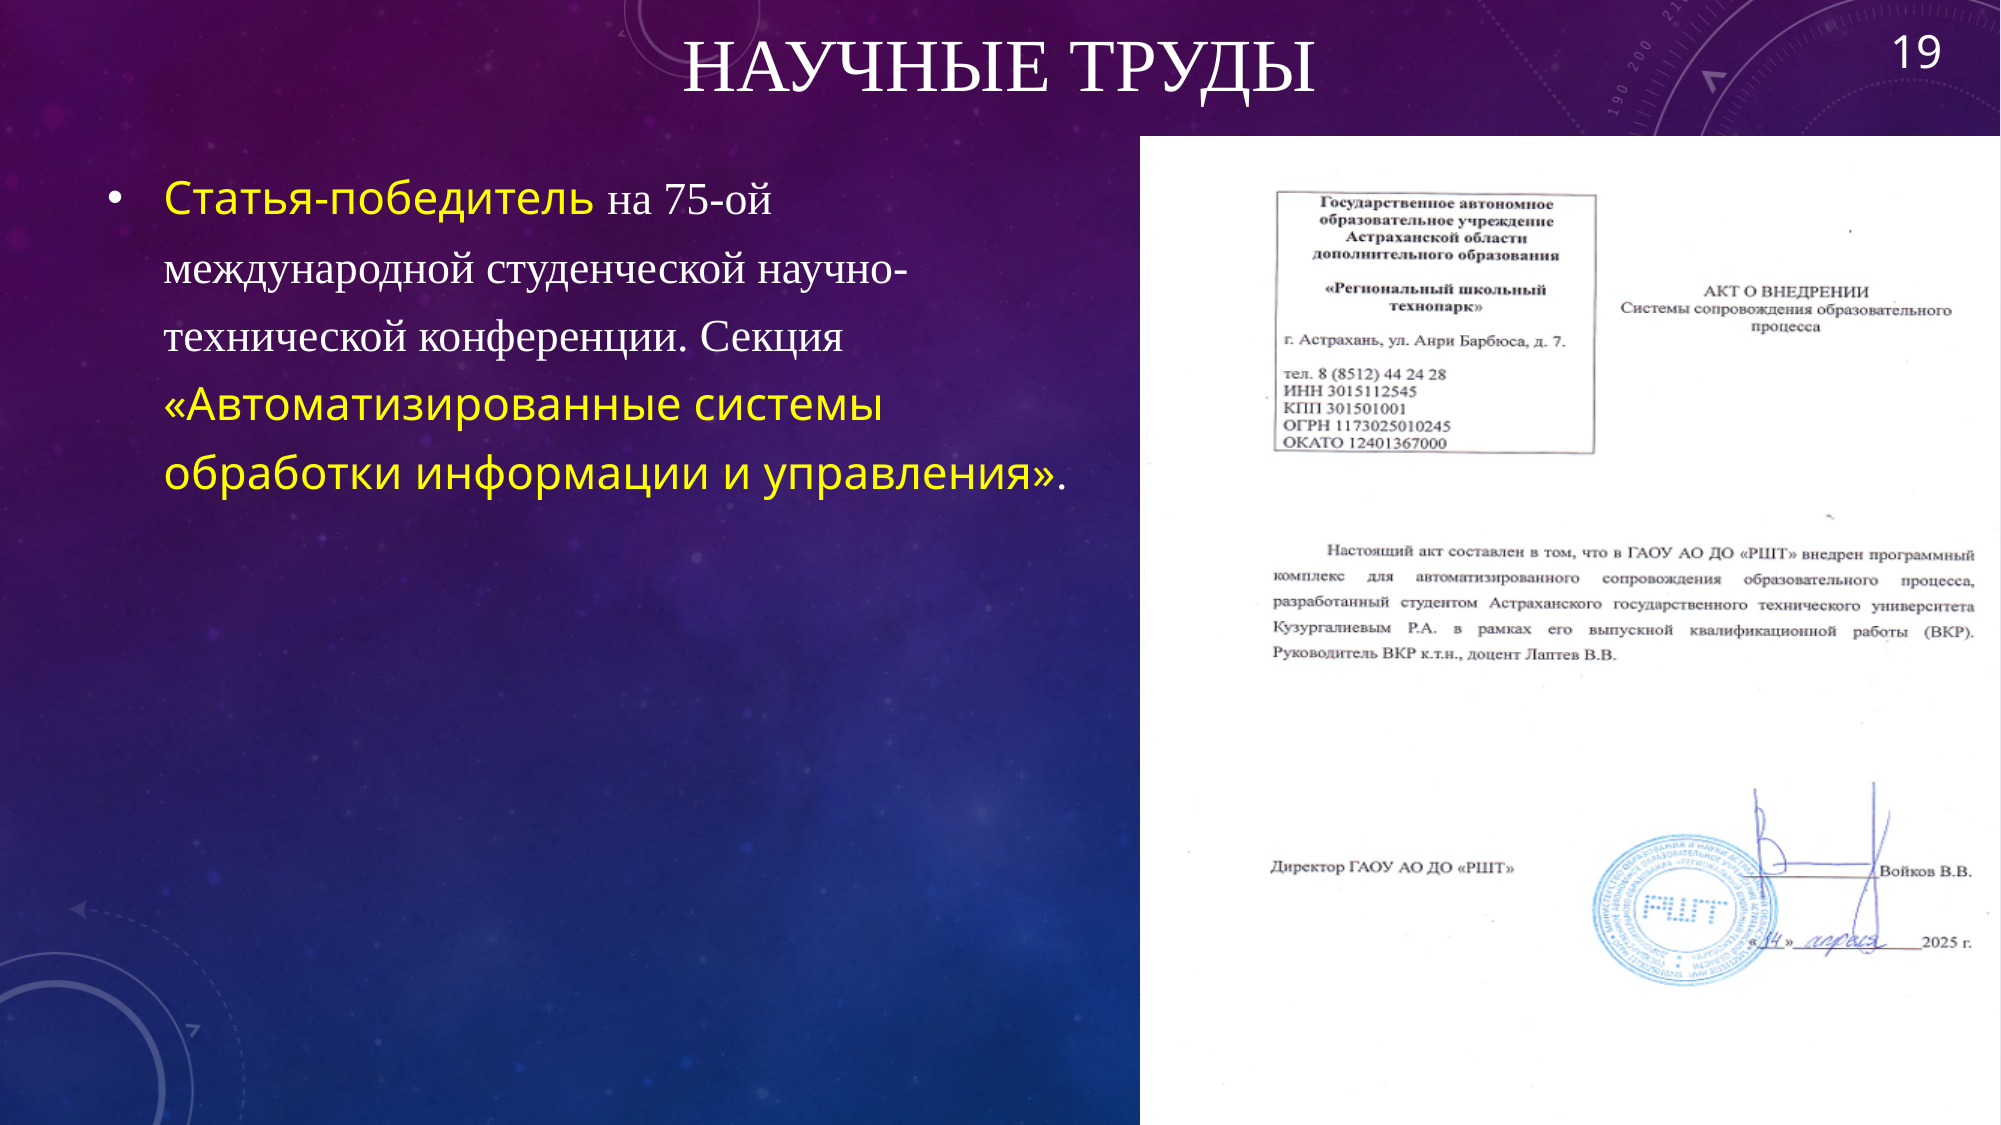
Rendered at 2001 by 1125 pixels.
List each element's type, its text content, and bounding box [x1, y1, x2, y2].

text_box Статья-победитель на 75-ой международной студенческой научно-технической конференции. Секция «Автоматизированные системы обработки информации и управления». [92, 147, 1101, 1080]
text_box 19 [1832, 0, 2000, 108]
picture [0, 0, 2001, 1125]
title Научные труды [0, 1, 2000, 122]
